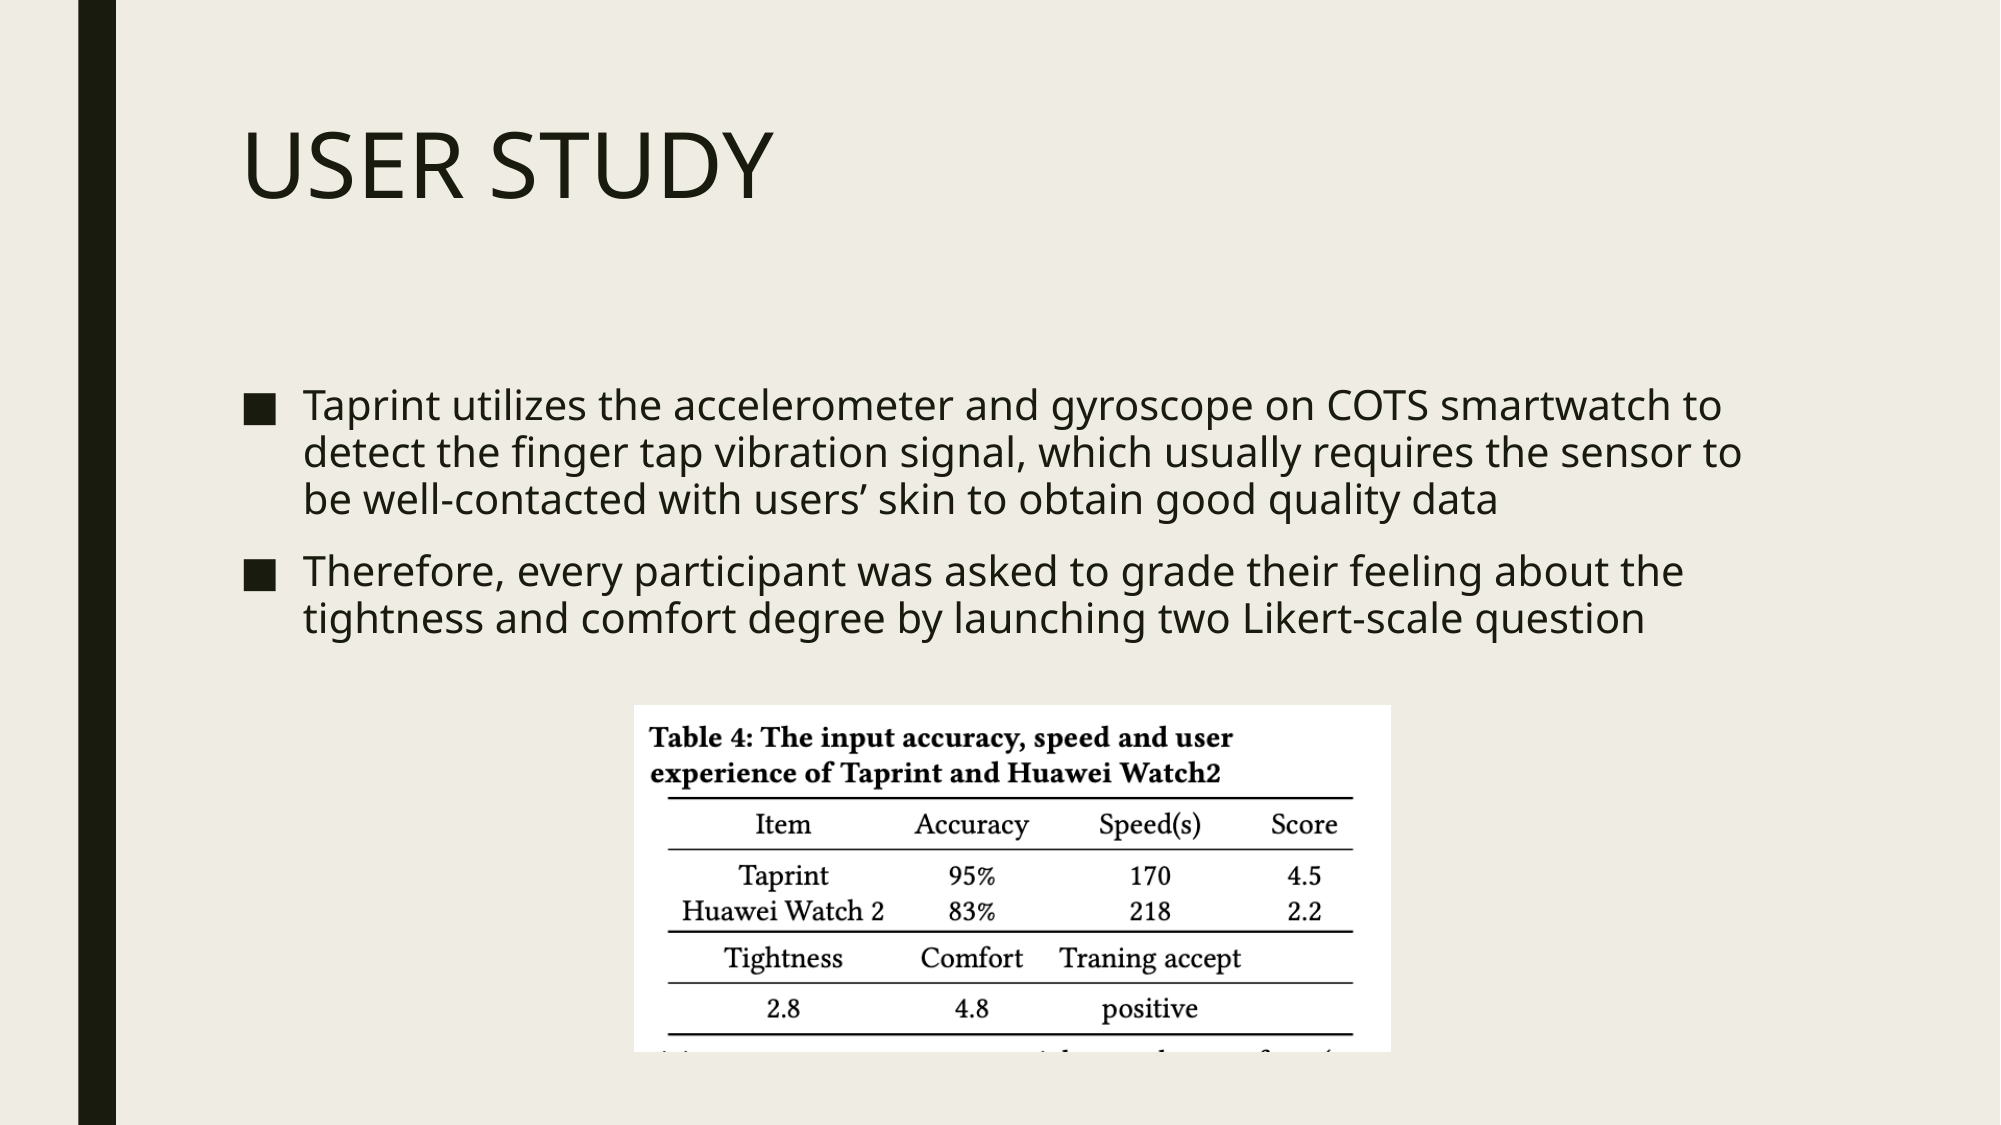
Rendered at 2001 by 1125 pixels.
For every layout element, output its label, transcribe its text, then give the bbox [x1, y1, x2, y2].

picture [634, 705, 1391, 1052]
list Taprint utilizes the accelerometer and gyroscope on COTS smartwatch to detect the finger tap vibration signal, which usually requires the sensor to be well-contacted with users’ skin to obtain good quality data Therefore, every participant was asked to grade their feeling about the tightness and comfort degree by launching two Likert-scale question [225, 375, 1800, 963]
title USER STUDY [225, 112, 1800, 357]
